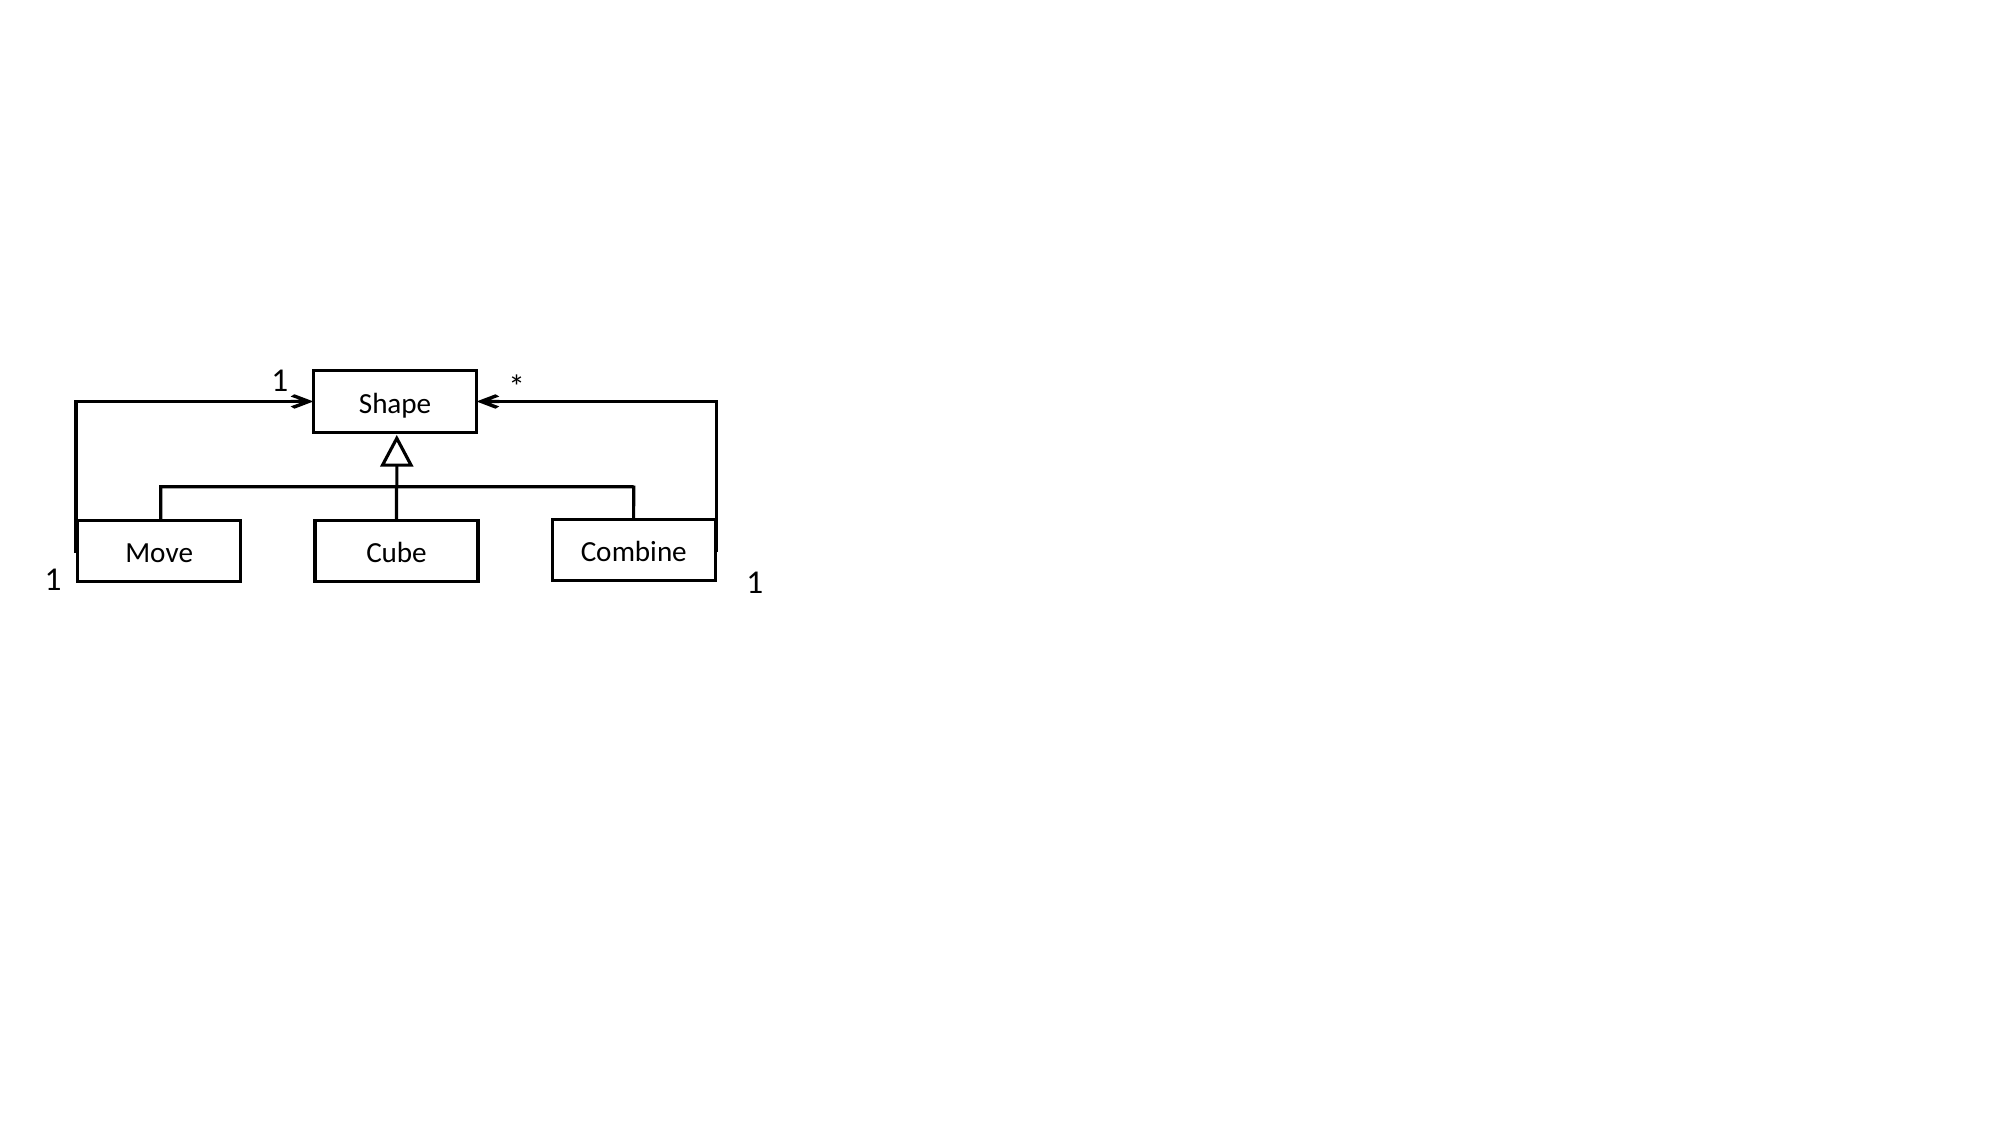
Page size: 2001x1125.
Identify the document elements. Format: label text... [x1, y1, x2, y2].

text_box Combine [551, 551, 716, 582]
text_box Shape [312, 370, 478, 433]
text_box 1 [256, 350, 297, 400]
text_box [77, 401, 314, 551]
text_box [476, 401, 716, 551]
text_box Move [77, 551, 242, 583]
text_box * [493, 358, 534, 400]
text_box 1 [29, 550, 70, 605]
text_box Cube [314, 519, 479, 583]
text_box 1 [731, 553, 772, 608]
text_box [380, 436, 413, 467]
